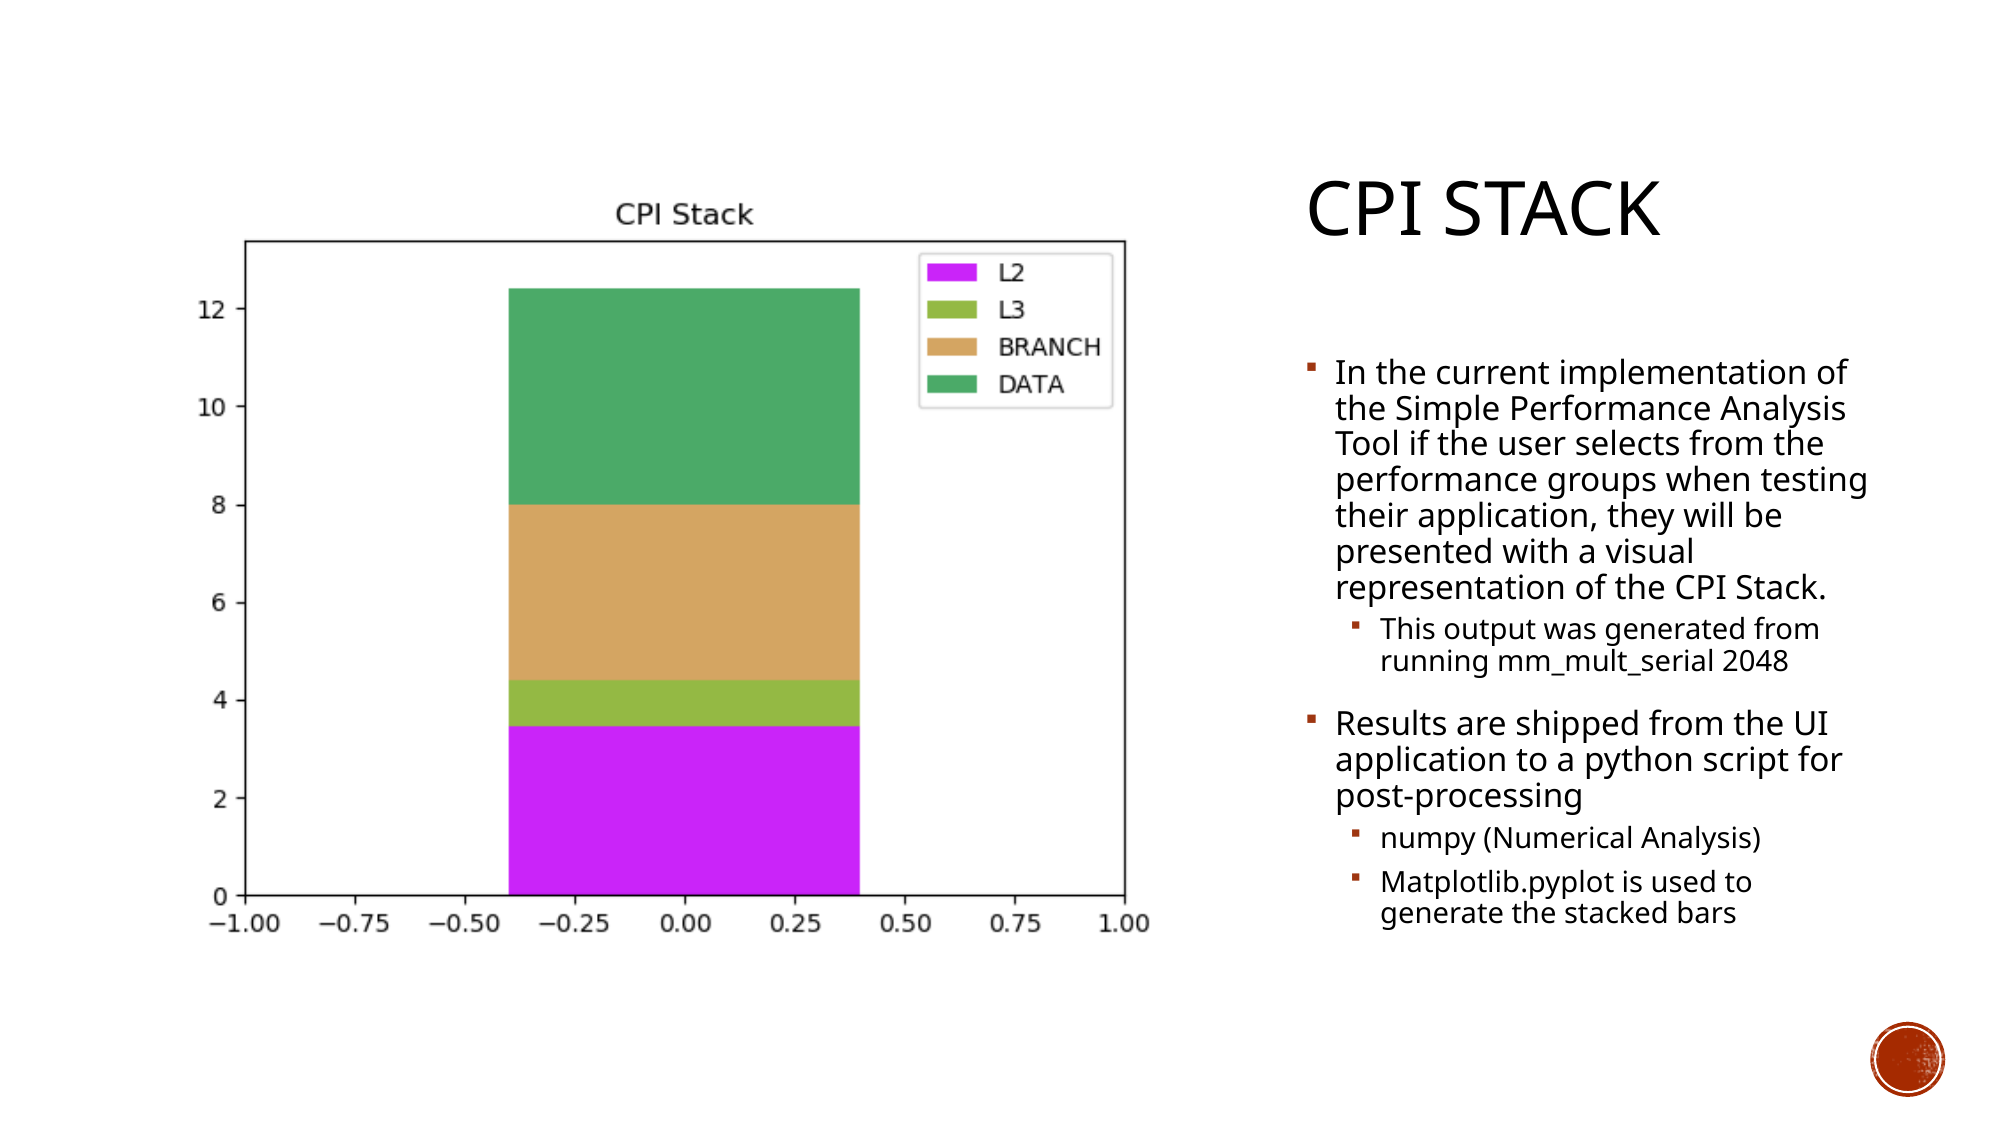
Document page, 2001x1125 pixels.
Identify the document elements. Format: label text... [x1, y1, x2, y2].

list In the current implementation of the Simple Performance Analysis Tool if the user selects from the performance groups when testing their application, they will be presented with a visual representation of the CPI Stack. This output was generated from running mm_mult_serial 2048 Results are shipped from the UI application to a python script for post-processing numpy (Numerical Analysis) Matplotlib.pyplot is used to generate the stacked bars [1290, 348, 1894, 1020]
picture [103, 138, 1238, 989]
title Cpi sTACK [1290, 79, 1894, 344]
